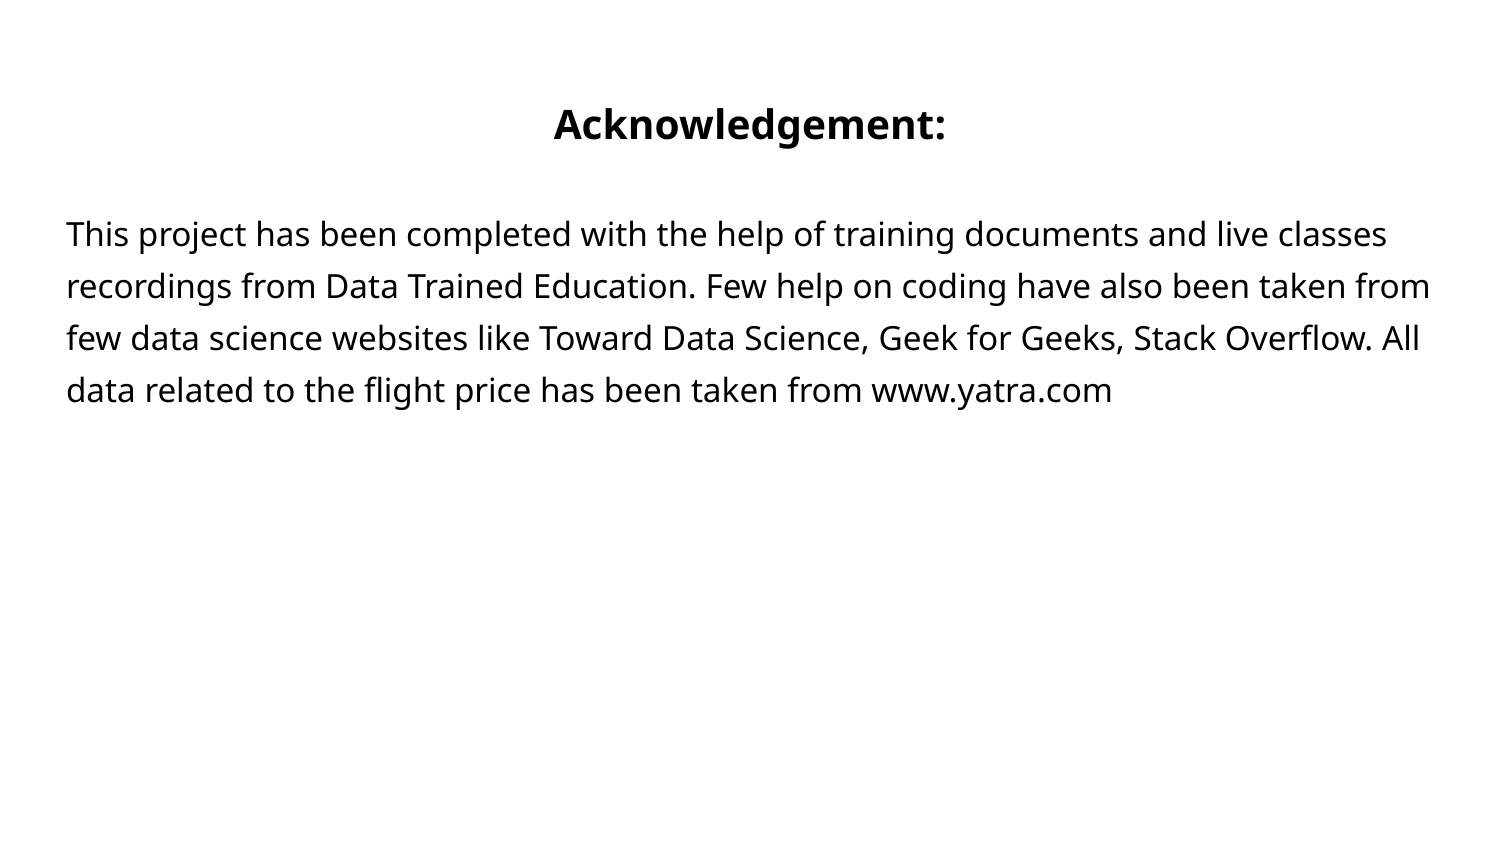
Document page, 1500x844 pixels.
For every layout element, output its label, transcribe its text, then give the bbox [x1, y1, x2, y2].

list This project has been completed with the help of training documents and live classes recordings from Data Trained Education. Few help on coding have also been taken from few data science websites like Toward Data Science, Geek for Geeks, Stack Overflow. All data related to the flight price has been taken from www.yatra.com [51, 189, 1449, 750]
title Acknowledgement: [51, 72, 1449, 167]
